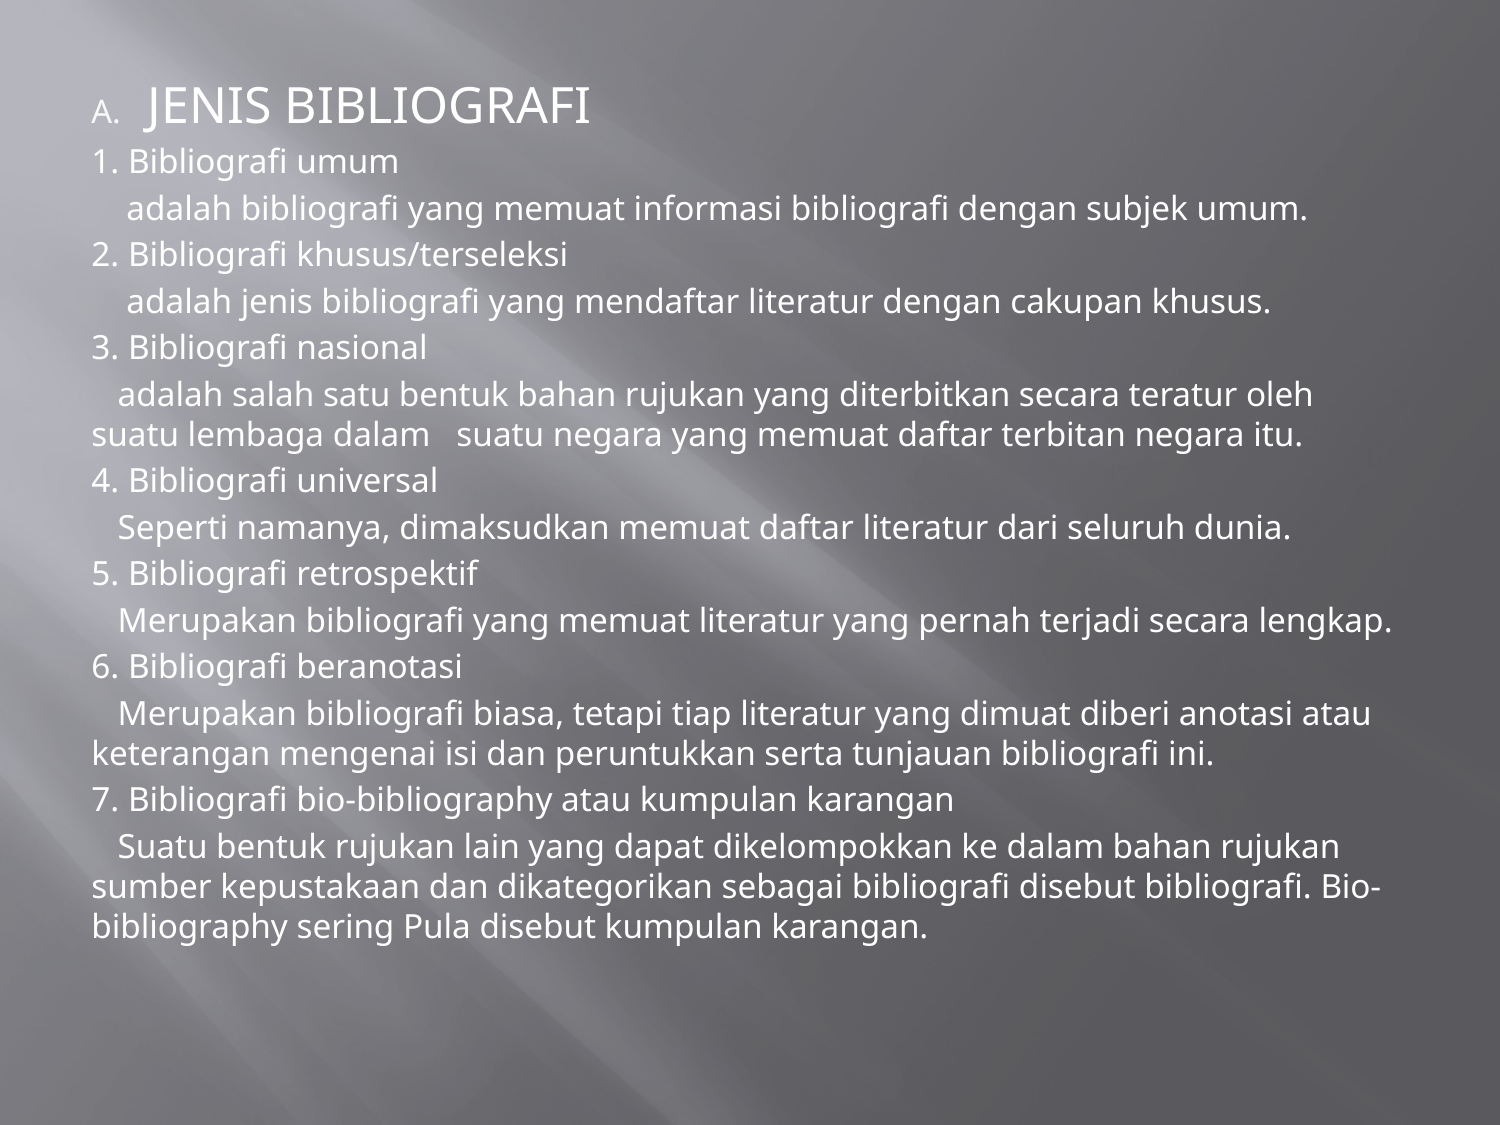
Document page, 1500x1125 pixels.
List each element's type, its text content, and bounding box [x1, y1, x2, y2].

subtitle JENIS BIBLIOGRAFI 1. Bibliografi umum adalah bibliografi yang memuat informasi bibliografi dengan subjek umum. 2. Bibliografi khusus/terseleksi adalah jenis bibliografi yang mendaftar literatur dengan cakupan khusus. 3. Bibliografi nasional adalah salah satu bentuk bahan rujukan yang diterbitkan secara teratur oleh suatu lembaga dalam suatu negara yang memuat daftar terbitan negara itu. 4. Bibliografi universal Seperti namanya, dimaksudkan memuat daftar literatur dari seluruh dunia. 5. Bibliografi retrospektif Merupakan bibliografi yang memuat literatur yang pernah terjadi secara lengkap. 6. Bibliografi beranotasi Merupakan bibliografi biasa, tetapi tiap literatur yang dimuat diberi anotasi atau keterangan mengenai isi dan peruntukkan serta tunjauan bibliografi ini. 7. Bibliografi bio-bibliography atau kumpulan karangan Suatu bentuk rujukan lain yang dapat dikelompokkan ke dalam bahan rujukan sumber kepustakaan dan dikategorikan sebagai bibliografi disebut bibliografi. Bio-bibliography sering Pula disebut kumpulan karangan. [76, 66, 1412, 1059]
